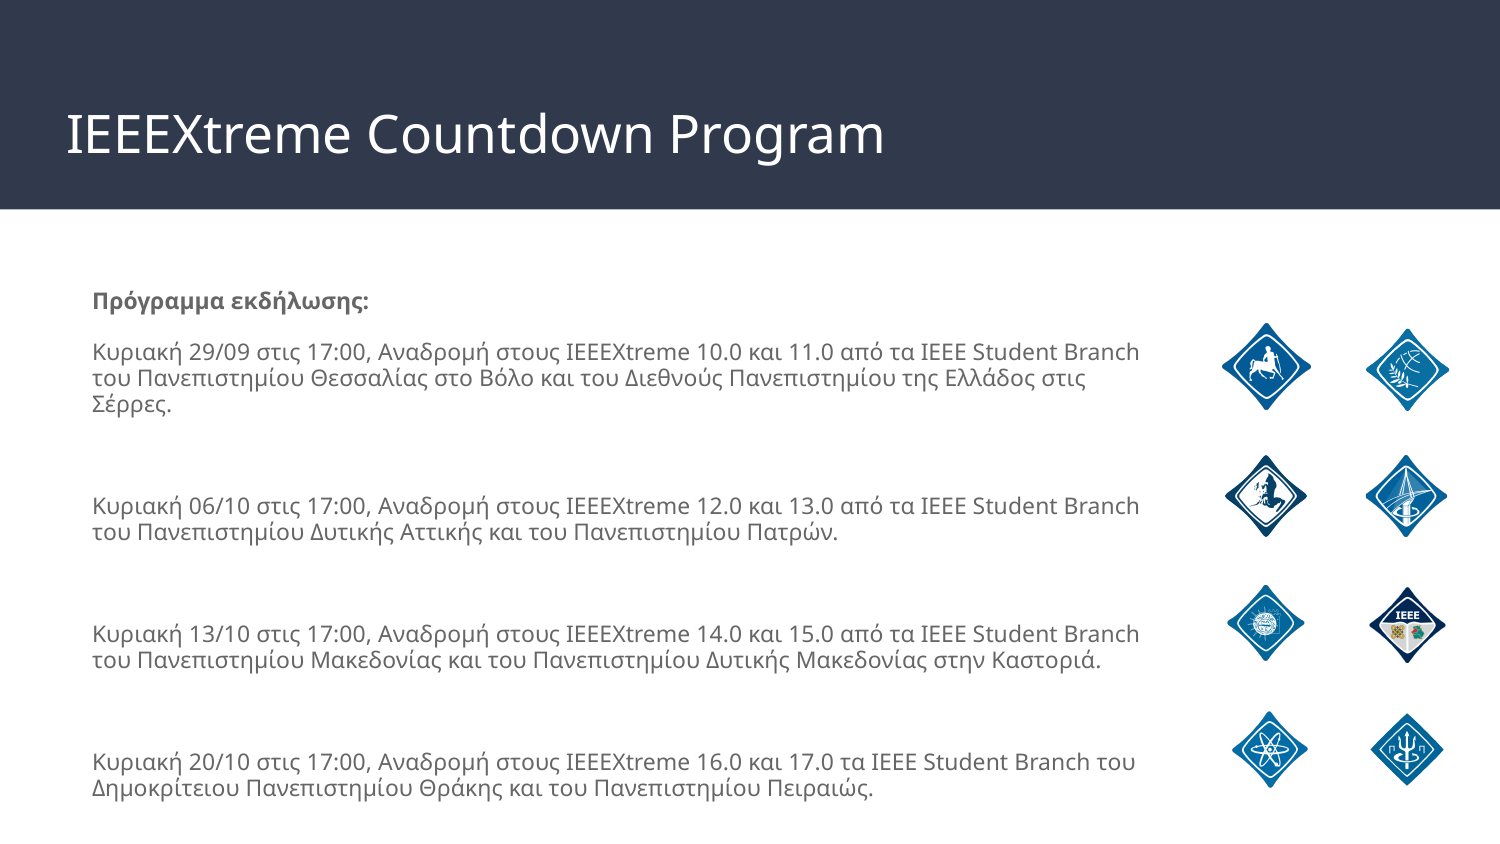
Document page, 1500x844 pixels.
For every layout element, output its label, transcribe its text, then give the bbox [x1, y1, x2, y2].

picture [1409, 713, 1445, 786]
picture [1363, 325, 1452, 419]
picture [1365, 455, 1449, 537]
picture [1370, 751, 1405, 786]
title IEEEXtreme Countdown Program [51, 82, 1449, 185]
picture [1225, 455, 1307, 537]
picture [1355, 573, 1459, 677]
picture [1219, 700, 1313, 799]
list Πρόγραμμα εκδήλωσης: Κυριακή 29/09 στις 17:00, Αναδρομή στους IEEEXtreme 10.0 και 11.0 από τα IEEE Student Branch του Πανεπιστημίου Θεσσαλίας στο Βόλο και του Διεθνούς Πανεπιστημίου της Ελλάδος στις Σέρρες. Κυριακή 06/10 στις 17:00, Αναδρομή στους IEEEXtreme 12.0 και 13.0 από τα IEEE Student Branch του Πανεπιστημίου Δυτικής Αττικής και του Πανεπιστημίου Πατρών. Κυριακή 13/10 στις 17:00, Αναδρομή στους IEEEXtreme 14.0 και 15.0 από τα IEEE Student Branch του Πανεπιστημίου Μακεδονίας και του Πανεπιστημίου Δυτικής Μακεδονίας στην Καστοριά. Κυριακή 20/10 στις 17:00, Αναδρομή στους IEEEXtreme 16.0 και 17.0 τα IEEE Student Branch του Δημοκρίτειου Πανεπιστημίου Θράκης και του Πανεπιστημίου Πειραιώς. [77, 273, 1167, 790]
picture [1403, 734, 1411, 768]
picture [1224, 582, 1308, 664]
picture [1370, 713, 1405, 748]
picture [1221, 322, 1311, 411]
